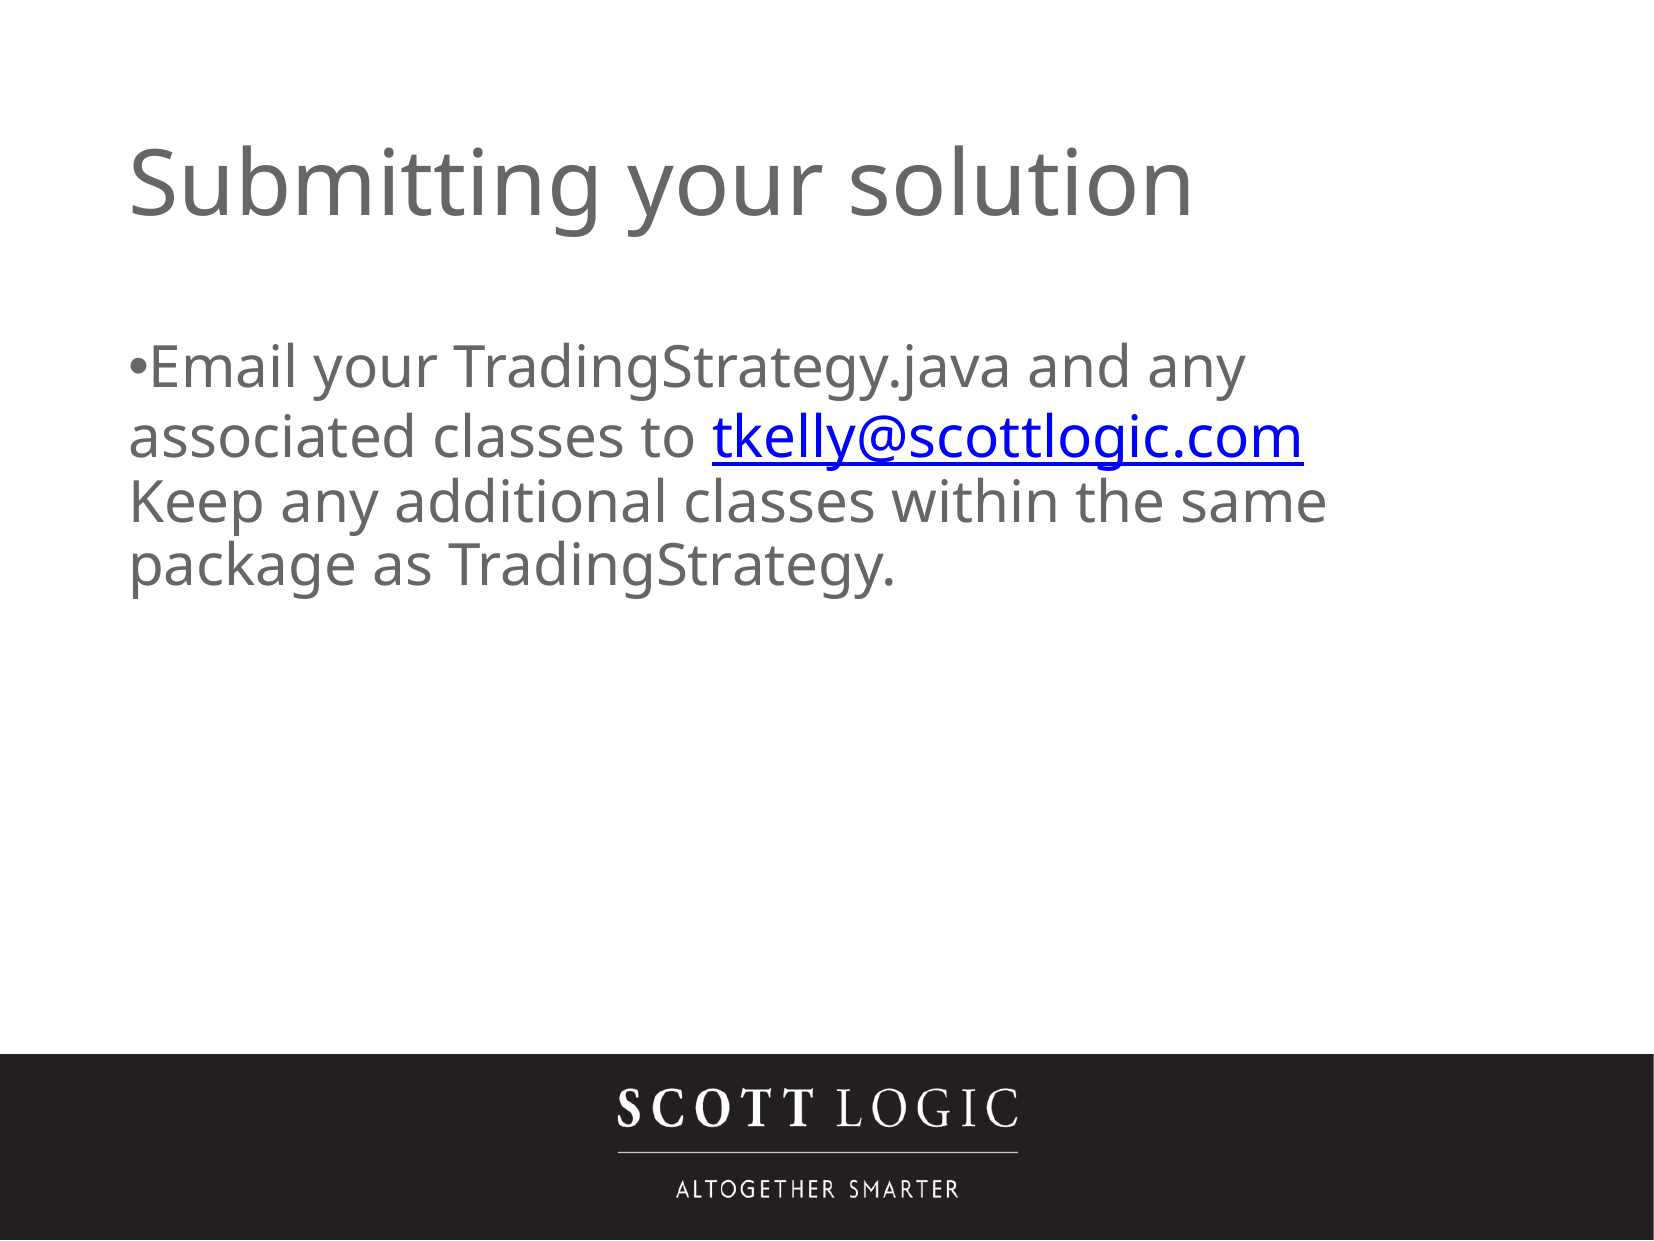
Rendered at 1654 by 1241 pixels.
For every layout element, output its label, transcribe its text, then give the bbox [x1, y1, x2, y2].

text_box Submitting your solution [113, 65, 1540, 306]
picture [0, 1054, 1654, 1240]
text_box Email your TradingStrategy.java and any associated classes to tkelly@scottlogic.com Keep any additional classes within the same package as TradingStrategy. [113, 330, 1540, 1016]
